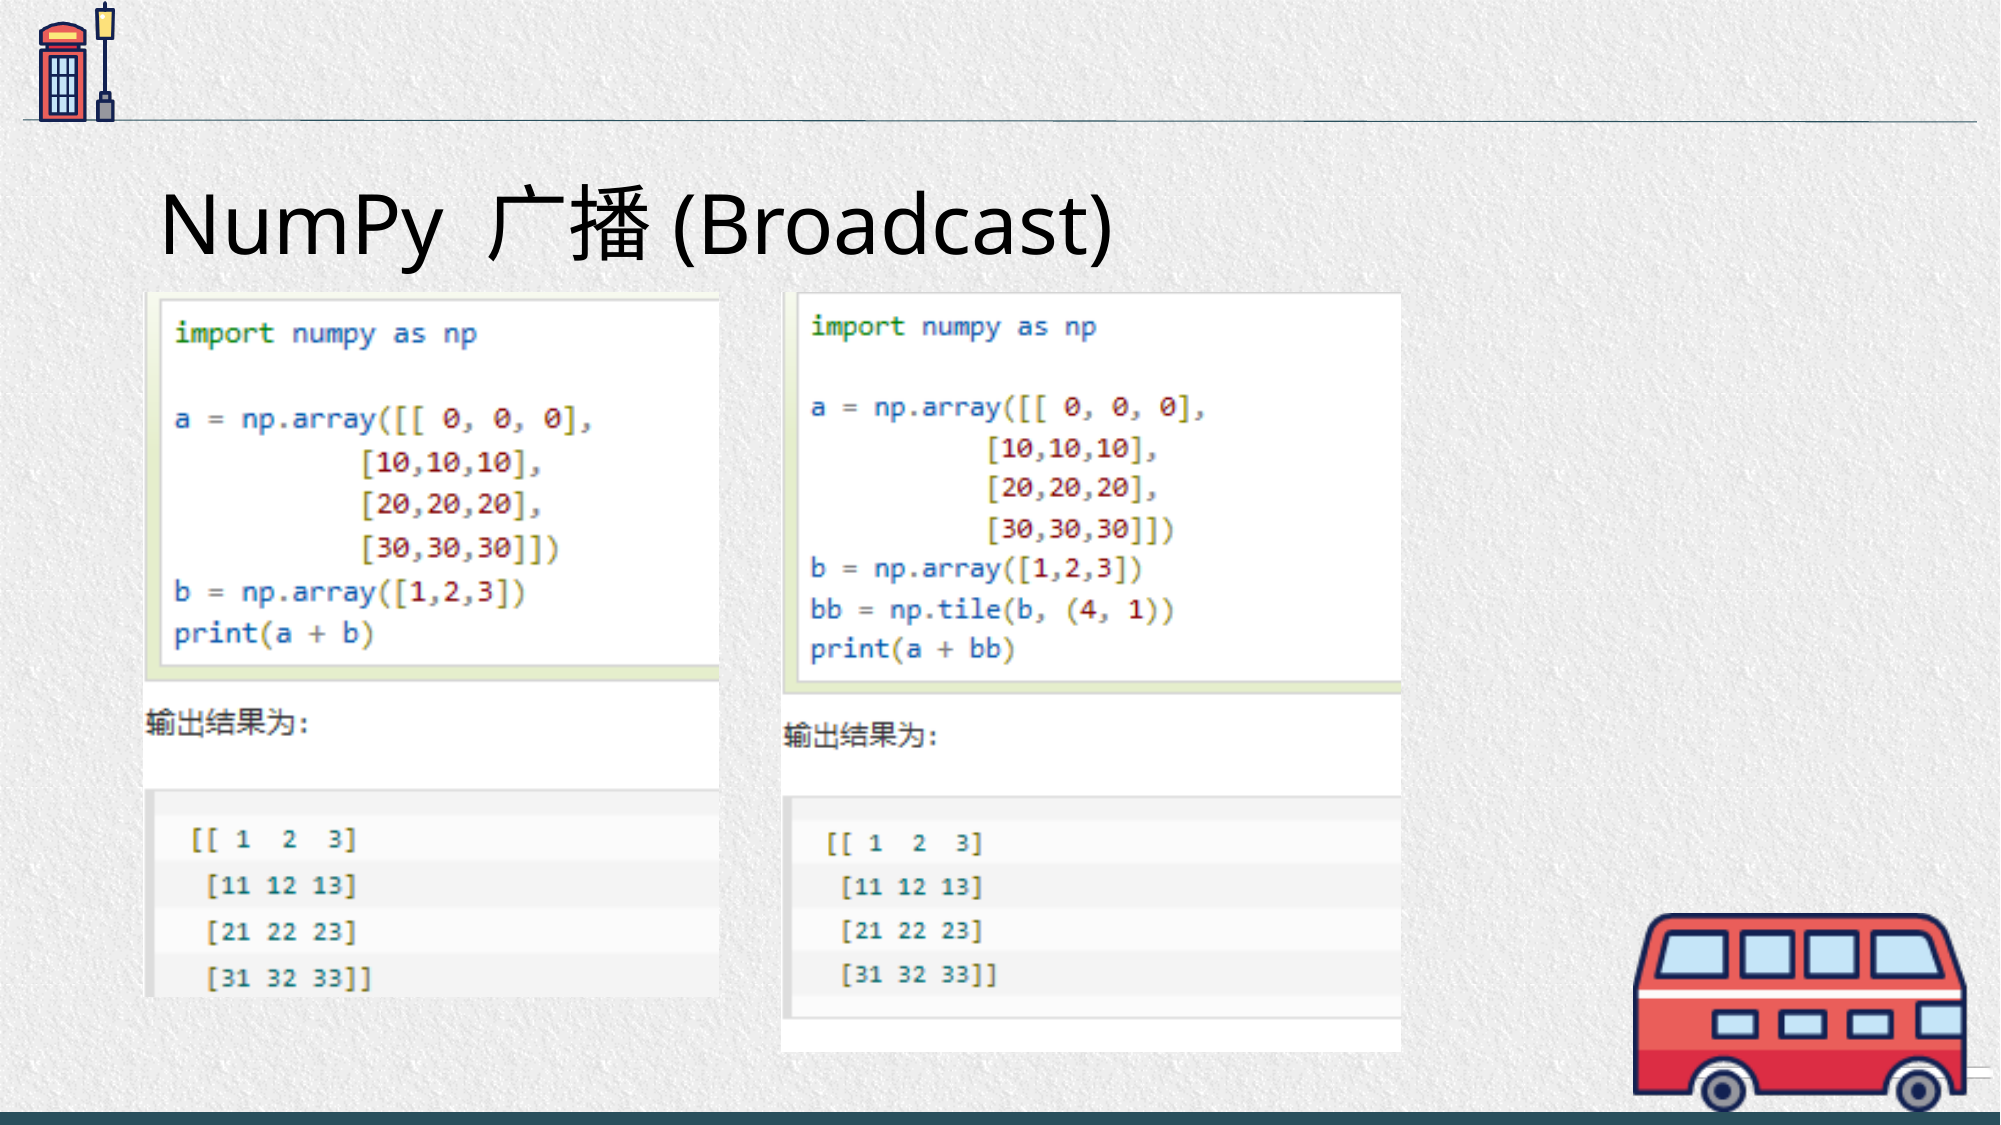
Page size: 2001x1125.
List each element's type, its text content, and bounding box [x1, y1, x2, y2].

picture [0, 0, 2001, 1125]
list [143, 292, 719, 997]
title NumPy 广播(Broadcast) [143, 54, 1857, 280]
